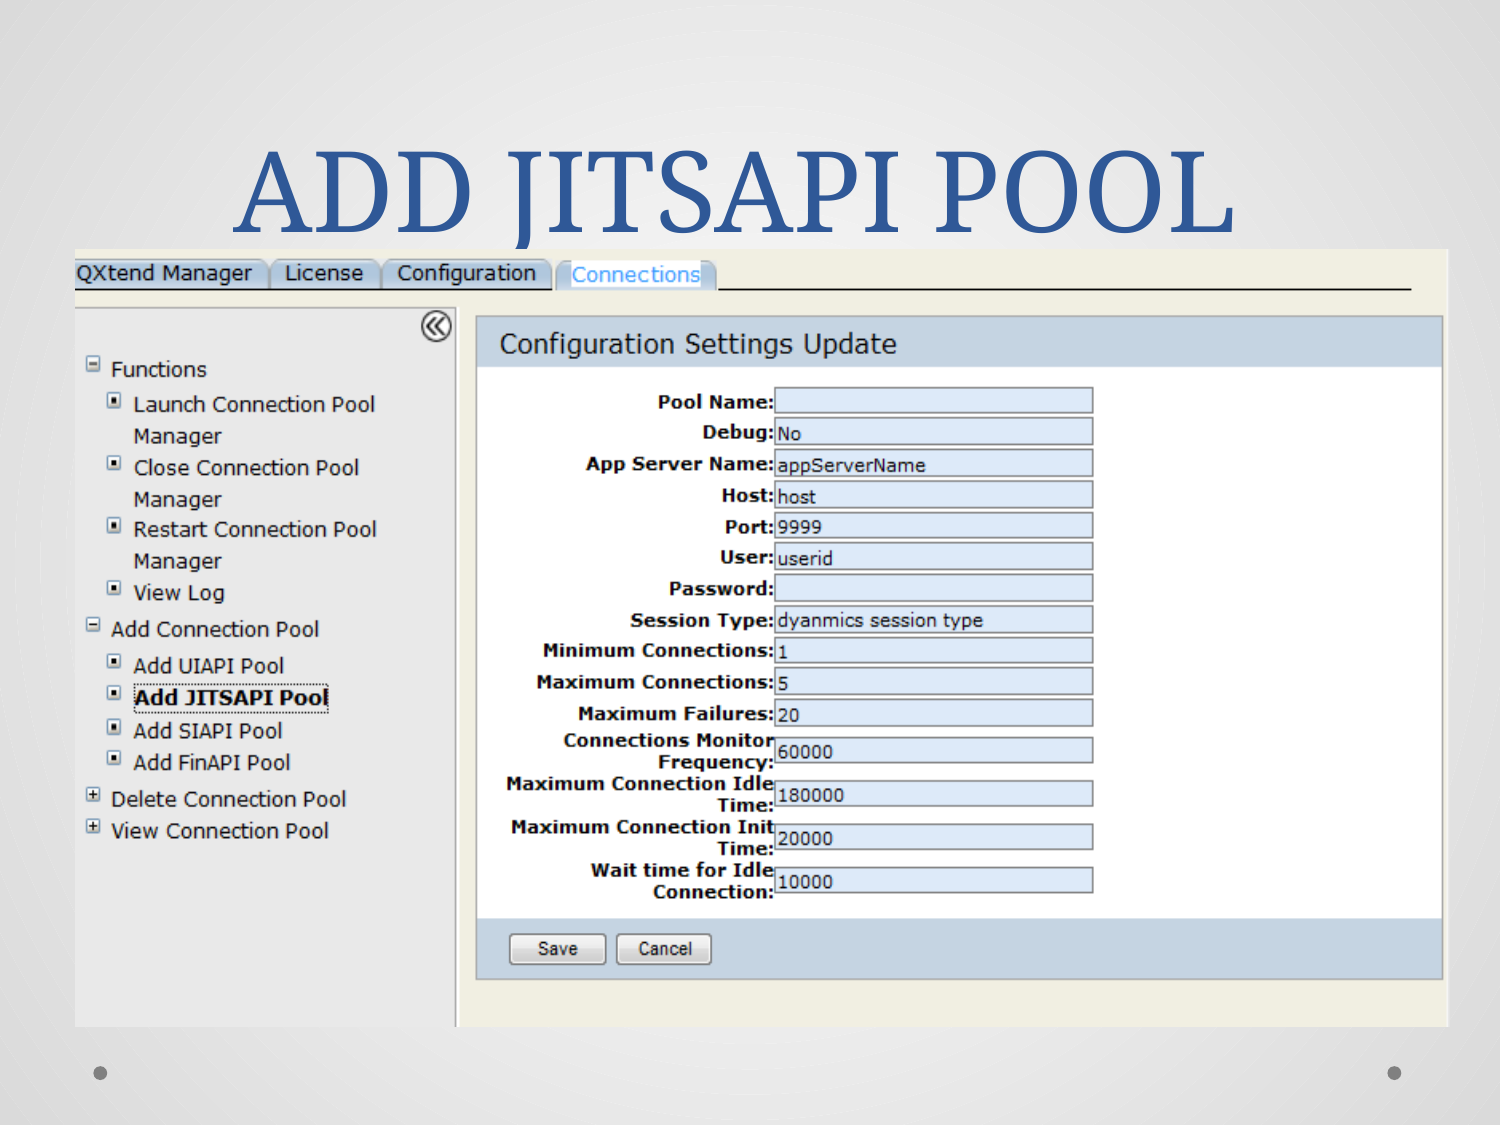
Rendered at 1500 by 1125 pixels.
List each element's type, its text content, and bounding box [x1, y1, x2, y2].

title Add jitsapi pool [75, 0, 1425, 248]
picture [74, 249, 1451, 1028]
